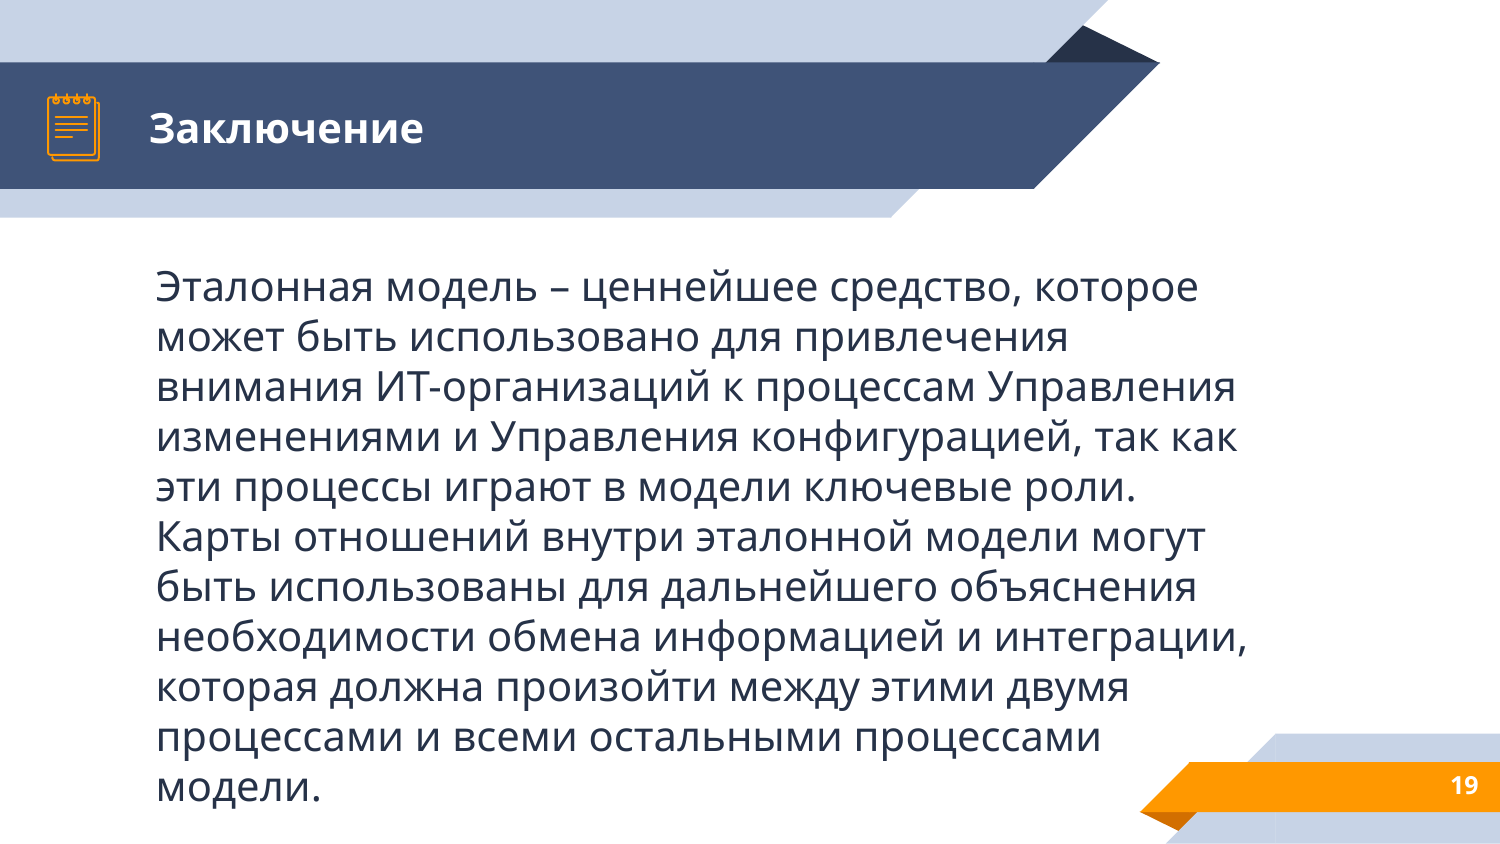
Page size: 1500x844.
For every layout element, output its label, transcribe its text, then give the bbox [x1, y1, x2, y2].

slide_number 19 [1249, 760, 1494, 813]
list Эталонная модель – ценнейшее средство, которое может быть использовано для привлечения внимания ИТ-организаций к процессам Управления изменениями и Управления конфигурацией, так как эти процессы играют в модели ключевые роли. Карты отношений внутри эталонной модели могут быть использованы для дальнейшего объяснения необходимости обмена информацией и интеграции, которая должна произойти между этими двумя процессами и всеми остальными процессами модели. [123, 244, 1272, 676]
title Заключение [133, 64, 1010, 190]
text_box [47, 93, 100, 161]
